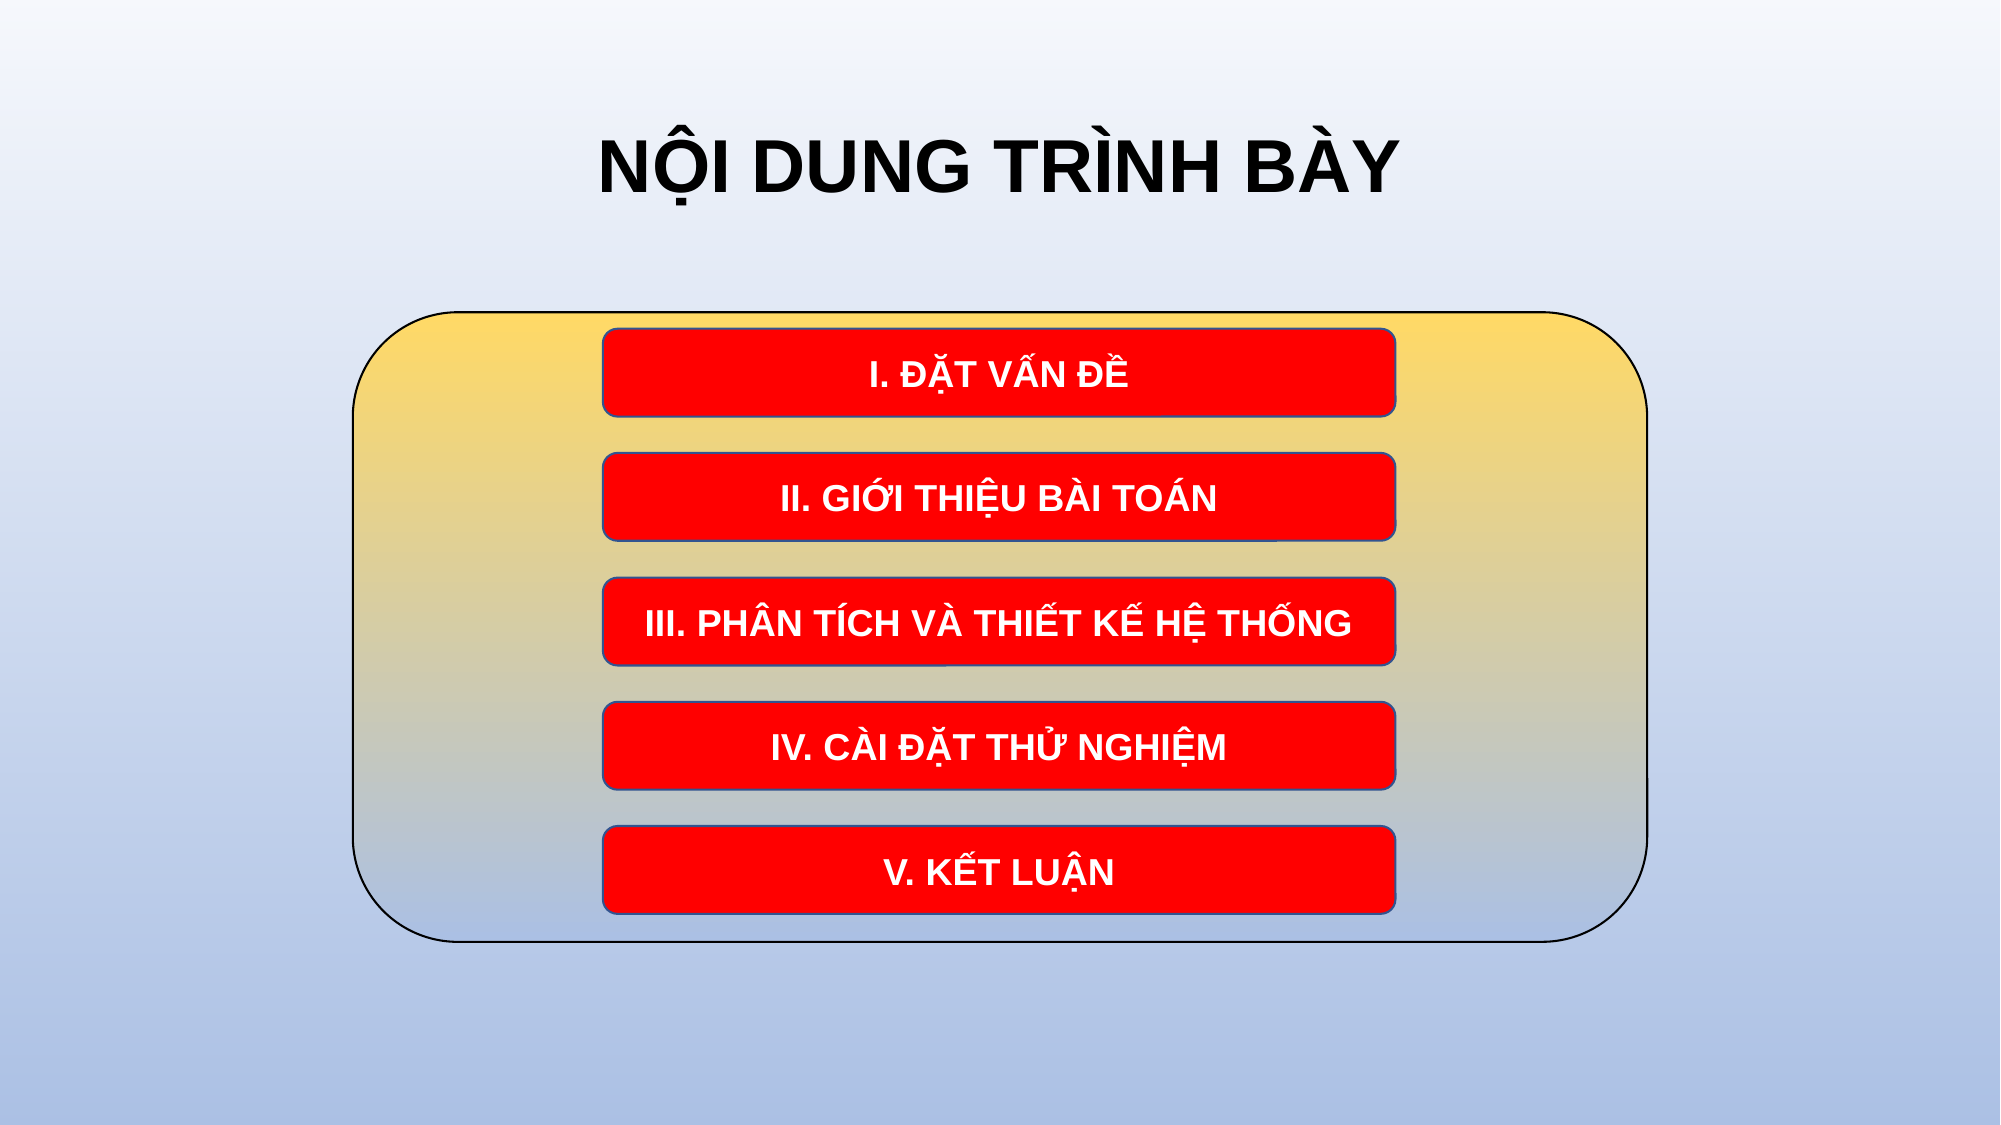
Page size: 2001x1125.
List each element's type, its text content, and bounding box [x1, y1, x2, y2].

text_box V. KẾT LUẬN [601, 824, 1397, 915]
text_box III. PHÂN TÍCH VÀ THIẾT KẾ HỆ THỐNG [601, 576, 1397, 667]
text_box II. GIỚI THIỆU BÀI TOÁN [601, 451, 1397, 542]
list [137, 299, 1863, 1014]
text_box I. ĐẶT VẤN ĐỀ [601, 327, 1397, 418]
text_box IV. CÀI ĐẶT THỬ NGHIỆM [601, 700, 1397, 791]
title NỘI DUNG TRÌNH BÀY [137, 59, 1863, 278]
text_box [351, 311, 1649, 943]
